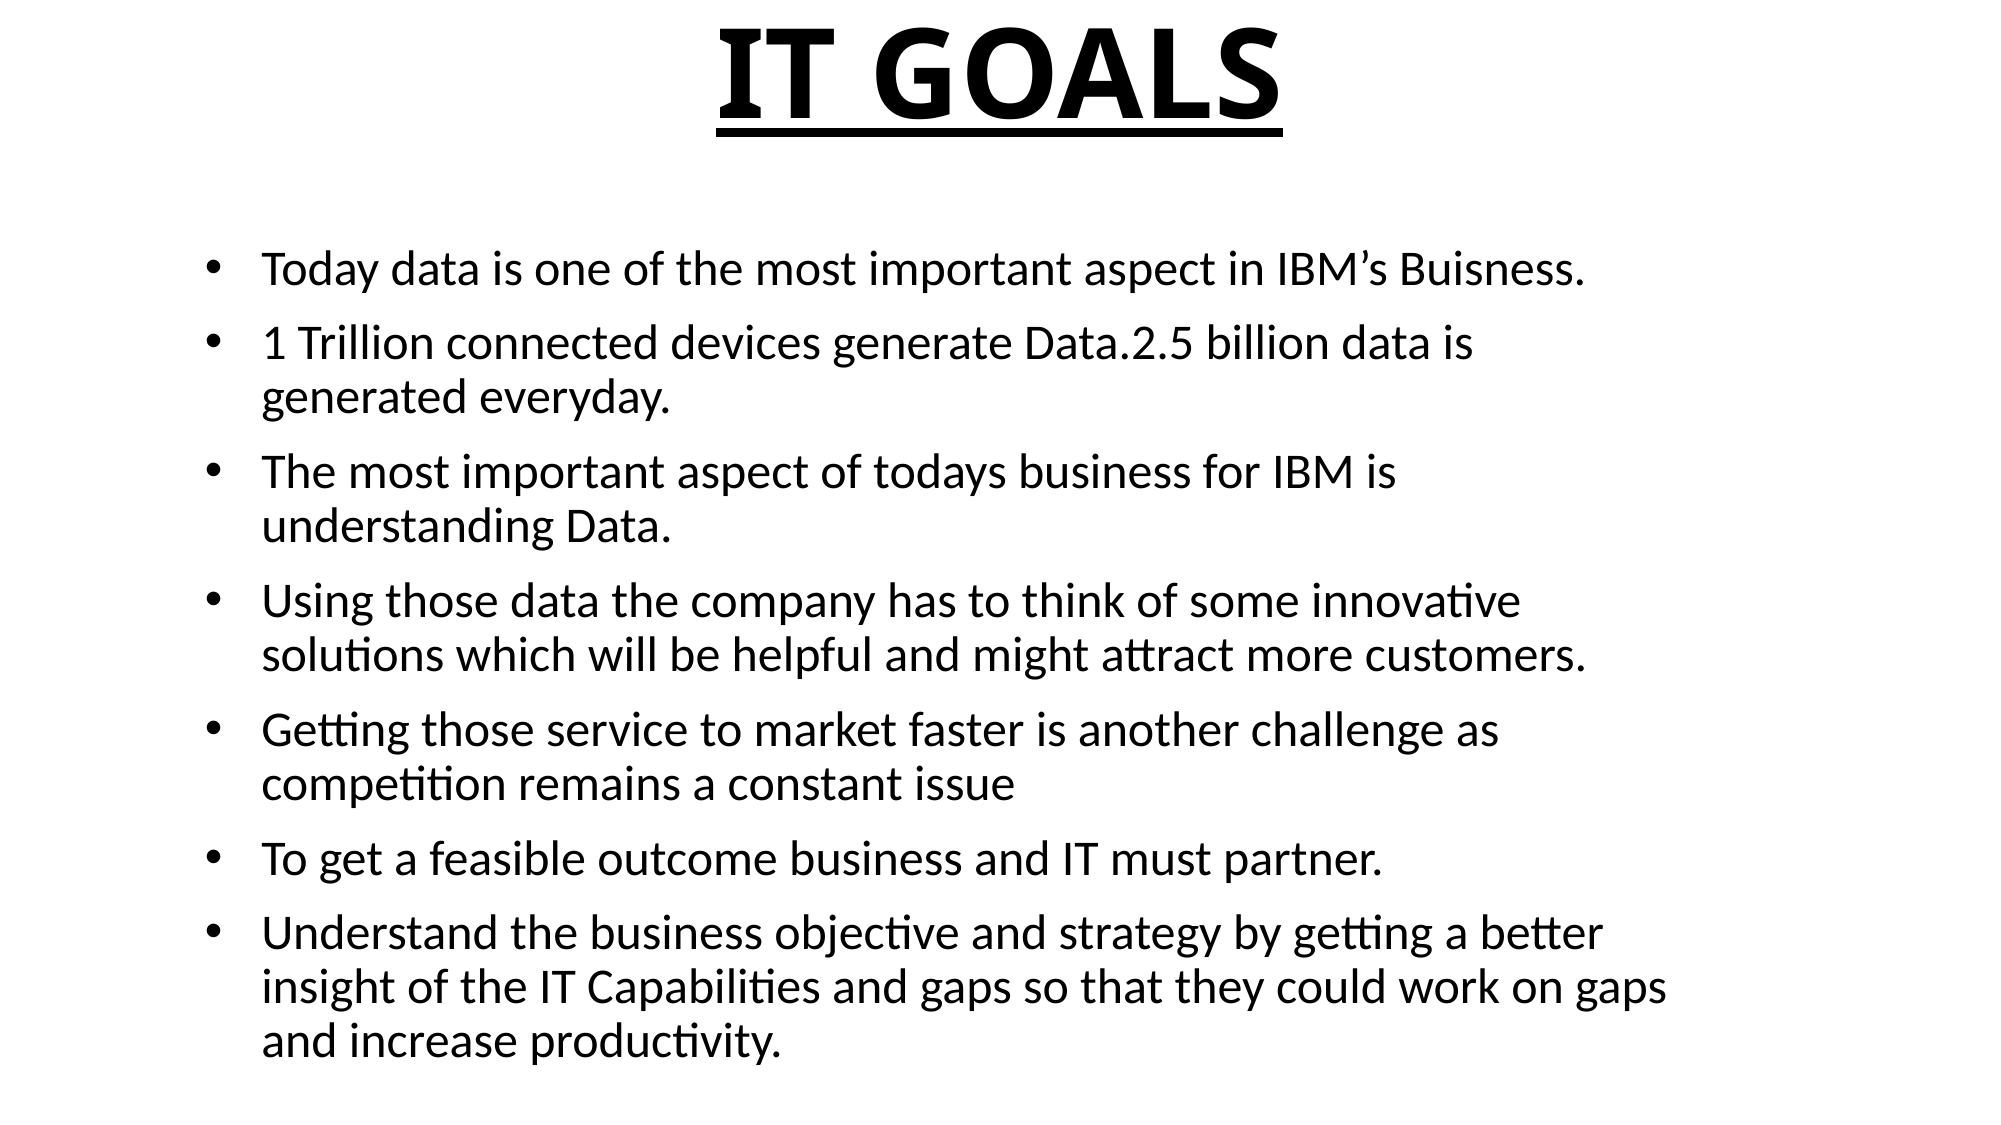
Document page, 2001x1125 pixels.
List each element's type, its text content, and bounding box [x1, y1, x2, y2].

title IT GOALS [249, 0, 1750, 154]
subtitle Today data is one of the most important aspect in IBM’s Buisness. 1 Trillion connected devices generate Data.2.5 billion data is generated everyday. The most important aspect of todays business for IBM is understanding Data. Using those data the company has to think of some innovative solutions which will be helpful and might attract more customers. Getting those service to market faster is another challenge as competition remains a constant issue To get a feasible outcome business and IT must partner. Understand the business objective and strategy by getting a better insight of the IT Capabilities and gaps so that they could work on gaps and increase productivity. [189, 153, 1690, 1085]
